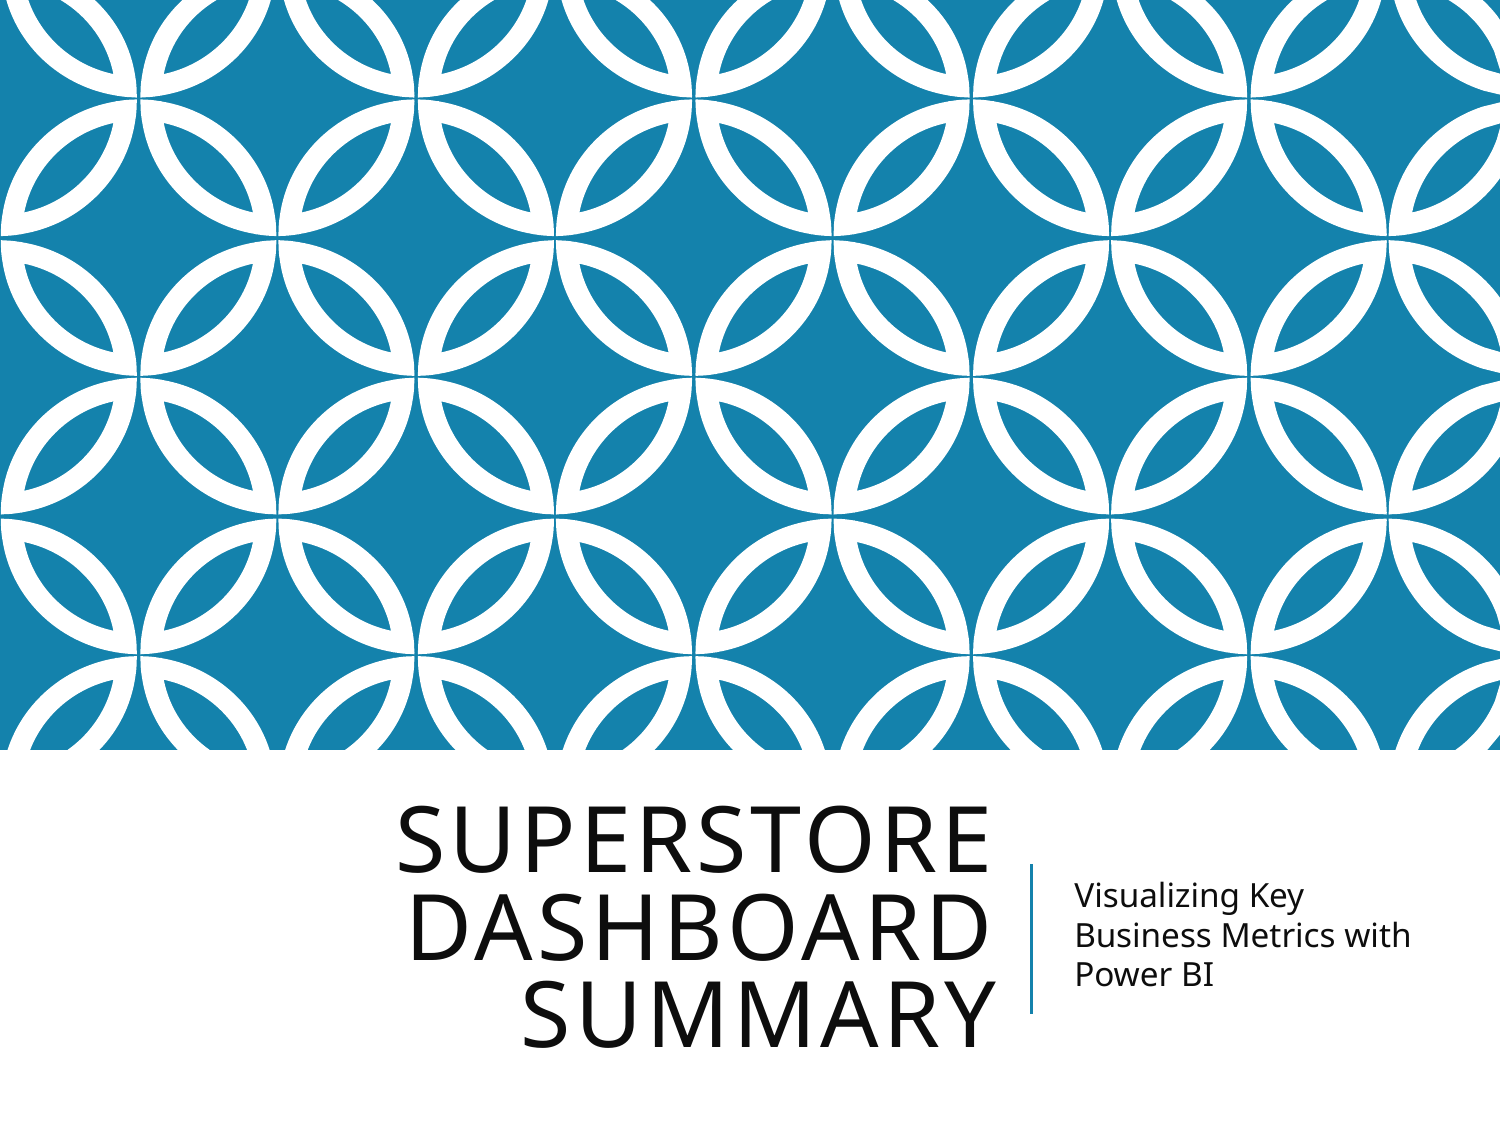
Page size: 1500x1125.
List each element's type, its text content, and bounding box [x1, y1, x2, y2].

title Superstore Dashboard Summary [56, 813, 1013, 1054]
subtitle Visualizing Key Business Metrics with Power BI [1059, 813, 1454, 1054]
